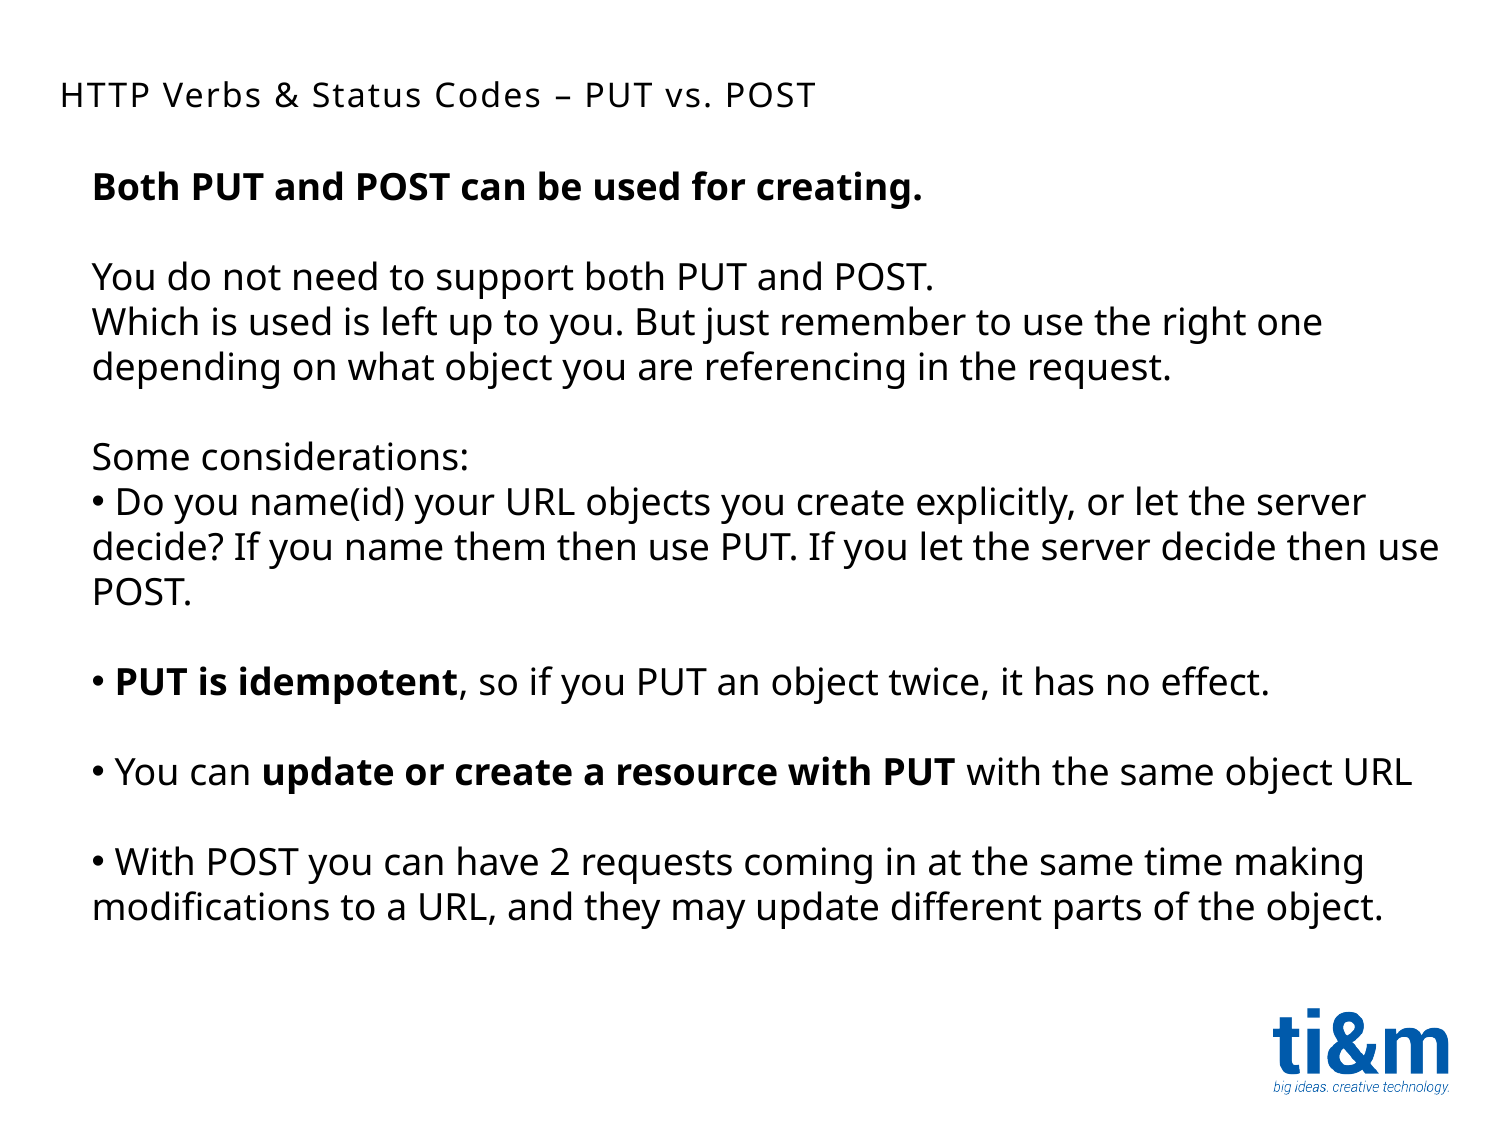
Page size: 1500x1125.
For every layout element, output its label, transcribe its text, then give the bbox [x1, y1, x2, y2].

picture [1273, 1008, 1449, 1095]
text_box HTTP Verbs & Status Codes – PUT vs. POST [44, 66, 1356, 123]
text_box Both PUT and POST can be used for creating. You do not need to support both PUT and POST. Which is used is left up to you. But just remember to use the right one depending on what object you are referencing in the request. Some considerations: Do you name(id) your URL objects you create explicitly, or let the server decide? If you name them then use PUT. If you let the server decide then use POST. PUT is idempotent, so if you PUT an object twice, it has no effect. You can update or create a resource with PUT with the same object URL With POST you can have 2 requests coming in at the same time making modifications to a URL, and they may update different parts of the object. [76, 155, 1484, 936]
